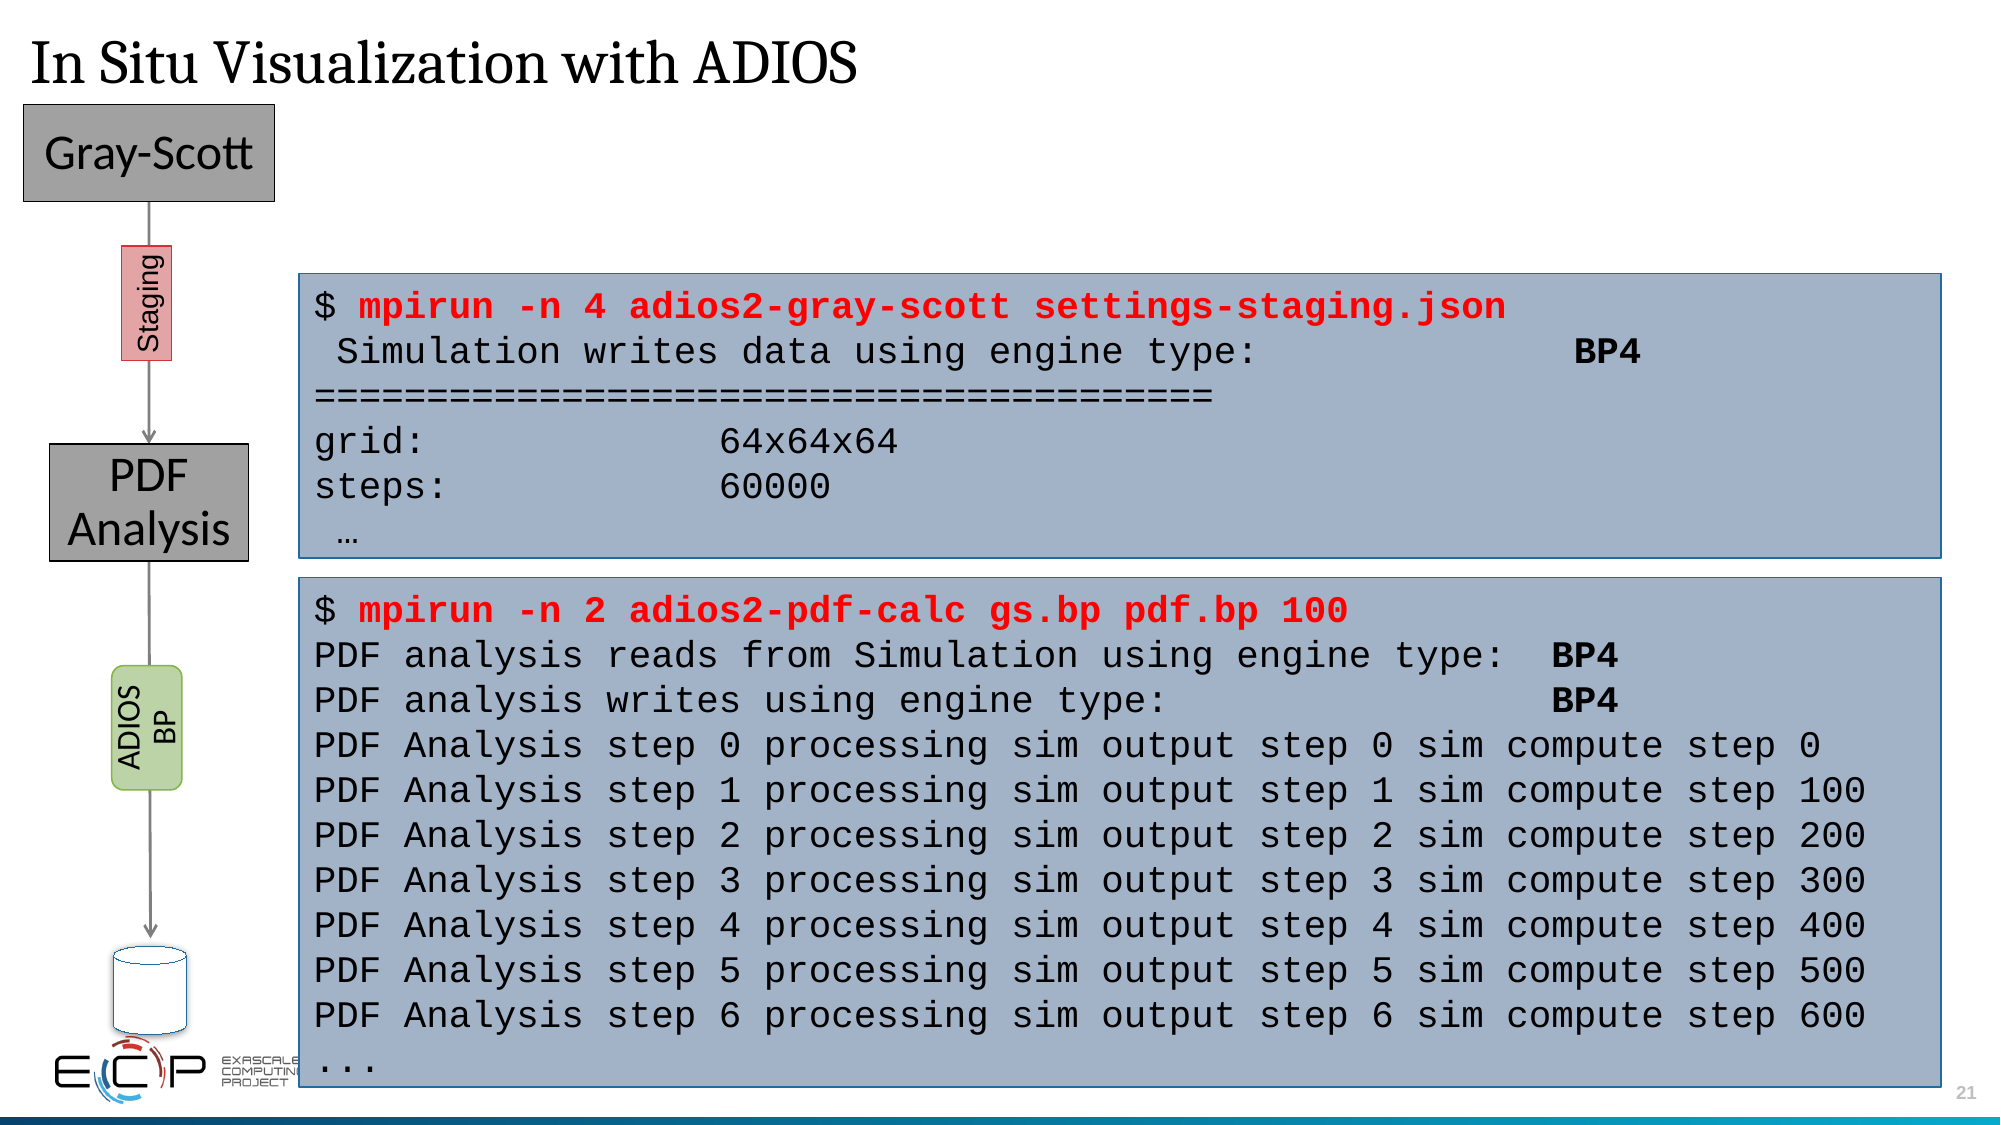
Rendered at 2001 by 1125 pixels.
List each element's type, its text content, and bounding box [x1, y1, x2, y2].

text_box $ mpirun -n 4 adios2-gray-scott settings-staging.json Simulation writes data using engine type: BP4 ======================================== grid: 64x64x64 steps: 60000 … [298, 273, 1942, 559]
picture [55, 1036, 305, 1104]
picture [0, 1117, 284, 1125]
text_box Gray-Scott [23, 104, 275, 202]
picture [299, 1117, 309, 1125]
picture [338, 1117, 349, 1125]
picture [1951, 1117, 1962, 1125]
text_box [49, 201, 249, 1035]
picture [1989, 1117, 2000, 1125]
text_box $ mpirun -n 2 adios2-pdf-calc gs.bp pdf.bp 100 PDF analysis reads from Simulation using engine type: BP4 PDF analysis writes using engine type: BP4 PDF Analysis step 0 processing sim output step 0 sim compute step 0 PDF Analysis step 1 processing sim output step 1 sim compute step 100 PDF Analysis step 2 processing sim output step 2 sim compute step 200 PDF Analysis step 3 processing sim output step 3 sim compute step 300 PDF Analysis step 4 processing sim output step 4 sim compute step 400 PDF Analysis step 5 processing sim output step 5 sim compute step 500 PDF Analysis step 6 processing sim output step 6 sim compute step 600 ... [298, 577, 1942, 1088]
title In Situ Visualization with ADIOS [21, 21, 1975, 106]
